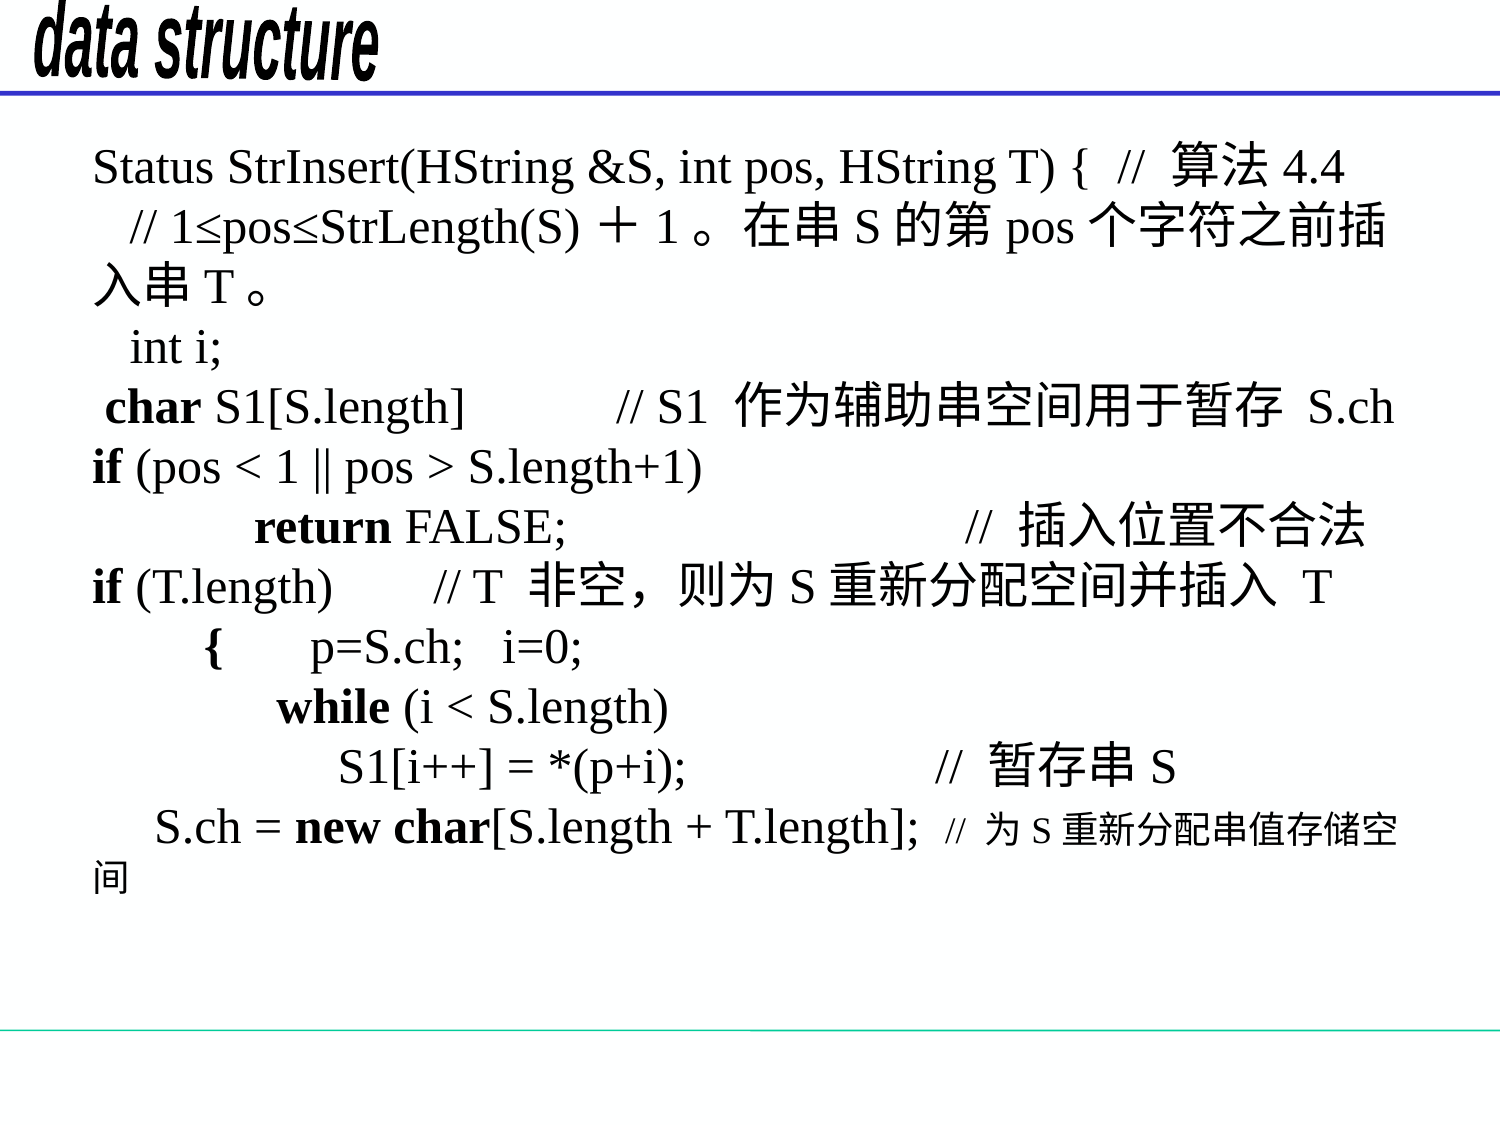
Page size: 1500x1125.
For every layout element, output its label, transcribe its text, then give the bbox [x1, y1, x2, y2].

text_box Status StrInsert(HString &S, int pos, HString T) { // 算法4.4 // 1≤pos≤StrLength(S)＋1。在串S的第pos个字符之前插入串T。 int i; char S1[S.length] // S1 作为辅助串空间用于暂存 S.ch if (pos < 1 || pos > S.length+1) return FALSE; // 插入位置不合法 if (T.length) // T 非空，则为S重新分配空间并插入 T { p=S.ch; i=0; while (i < S.length) S1[i++] = *(p+i); // 暂存串S S.ch = new char[S.length + T.length]; // 为S重新分配串值存储空间 [77, 126, 1433, 952]
footer [77, 1023, 698, 1099]
